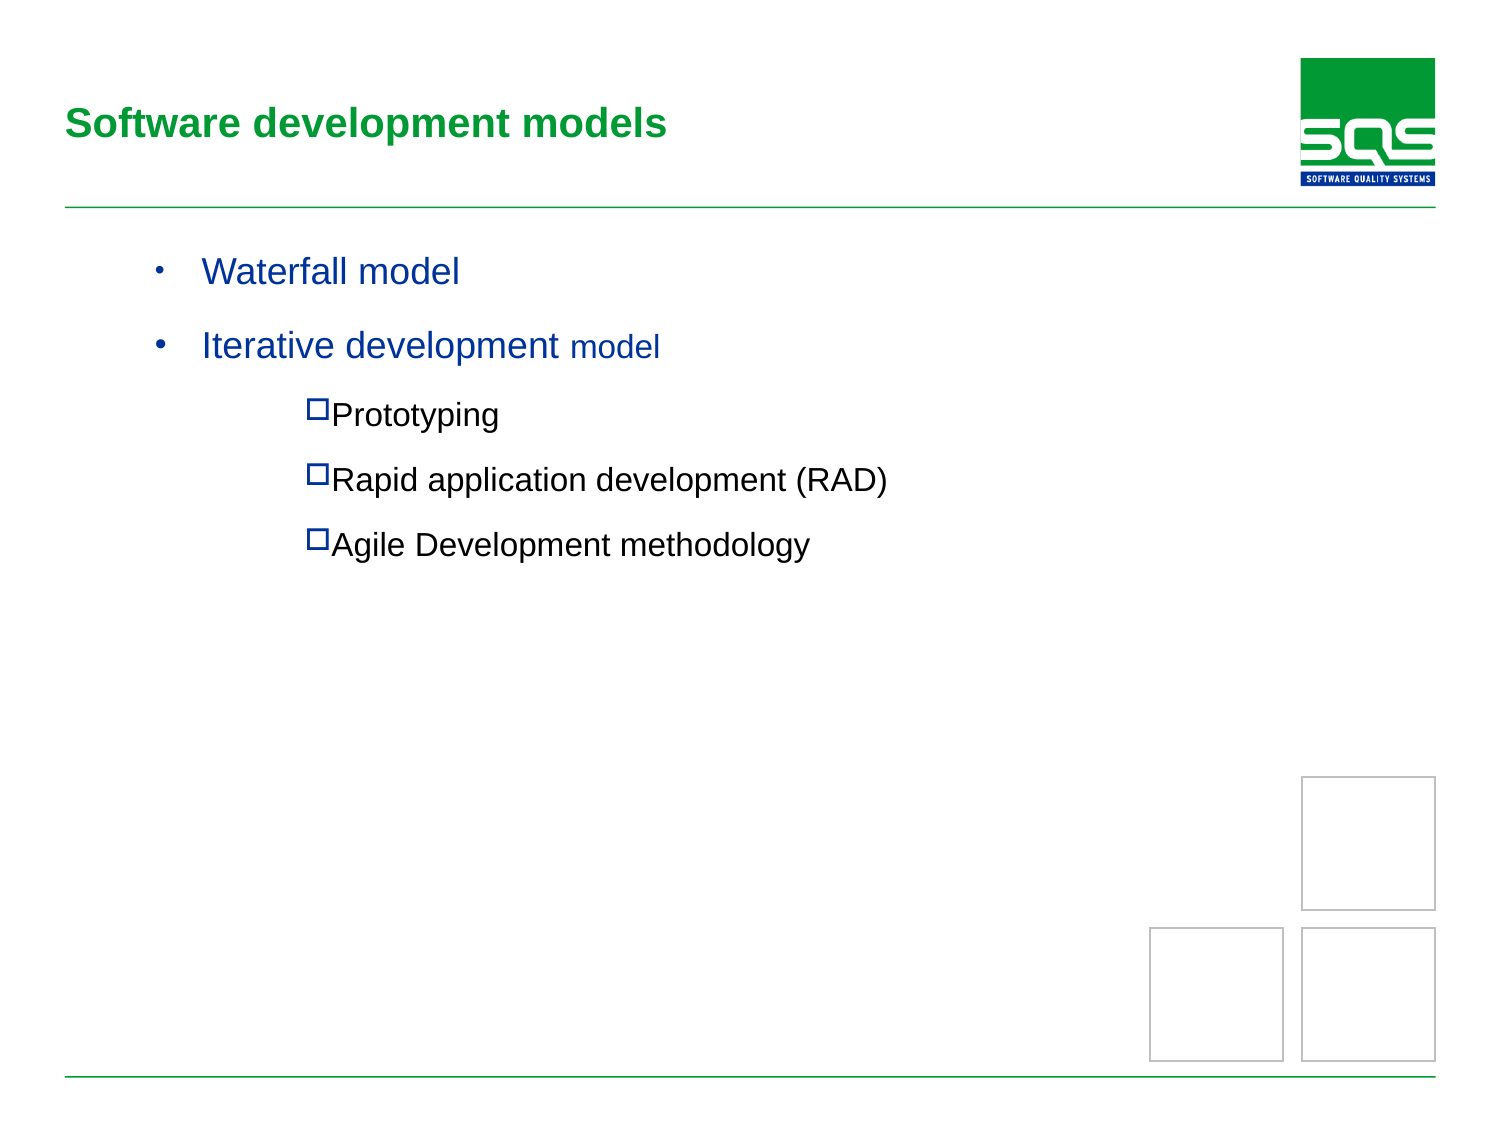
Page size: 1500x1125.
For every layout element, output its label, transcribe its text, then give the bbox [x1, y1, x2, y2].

title Software development models [64, 95, 1286, 146]
picture [1281, 58, 1436, 189]
list Waterfall model Iterative development model Prototyping Rapid application development (RAD) Agile Development methodology [0, 249, 1366, 647]
